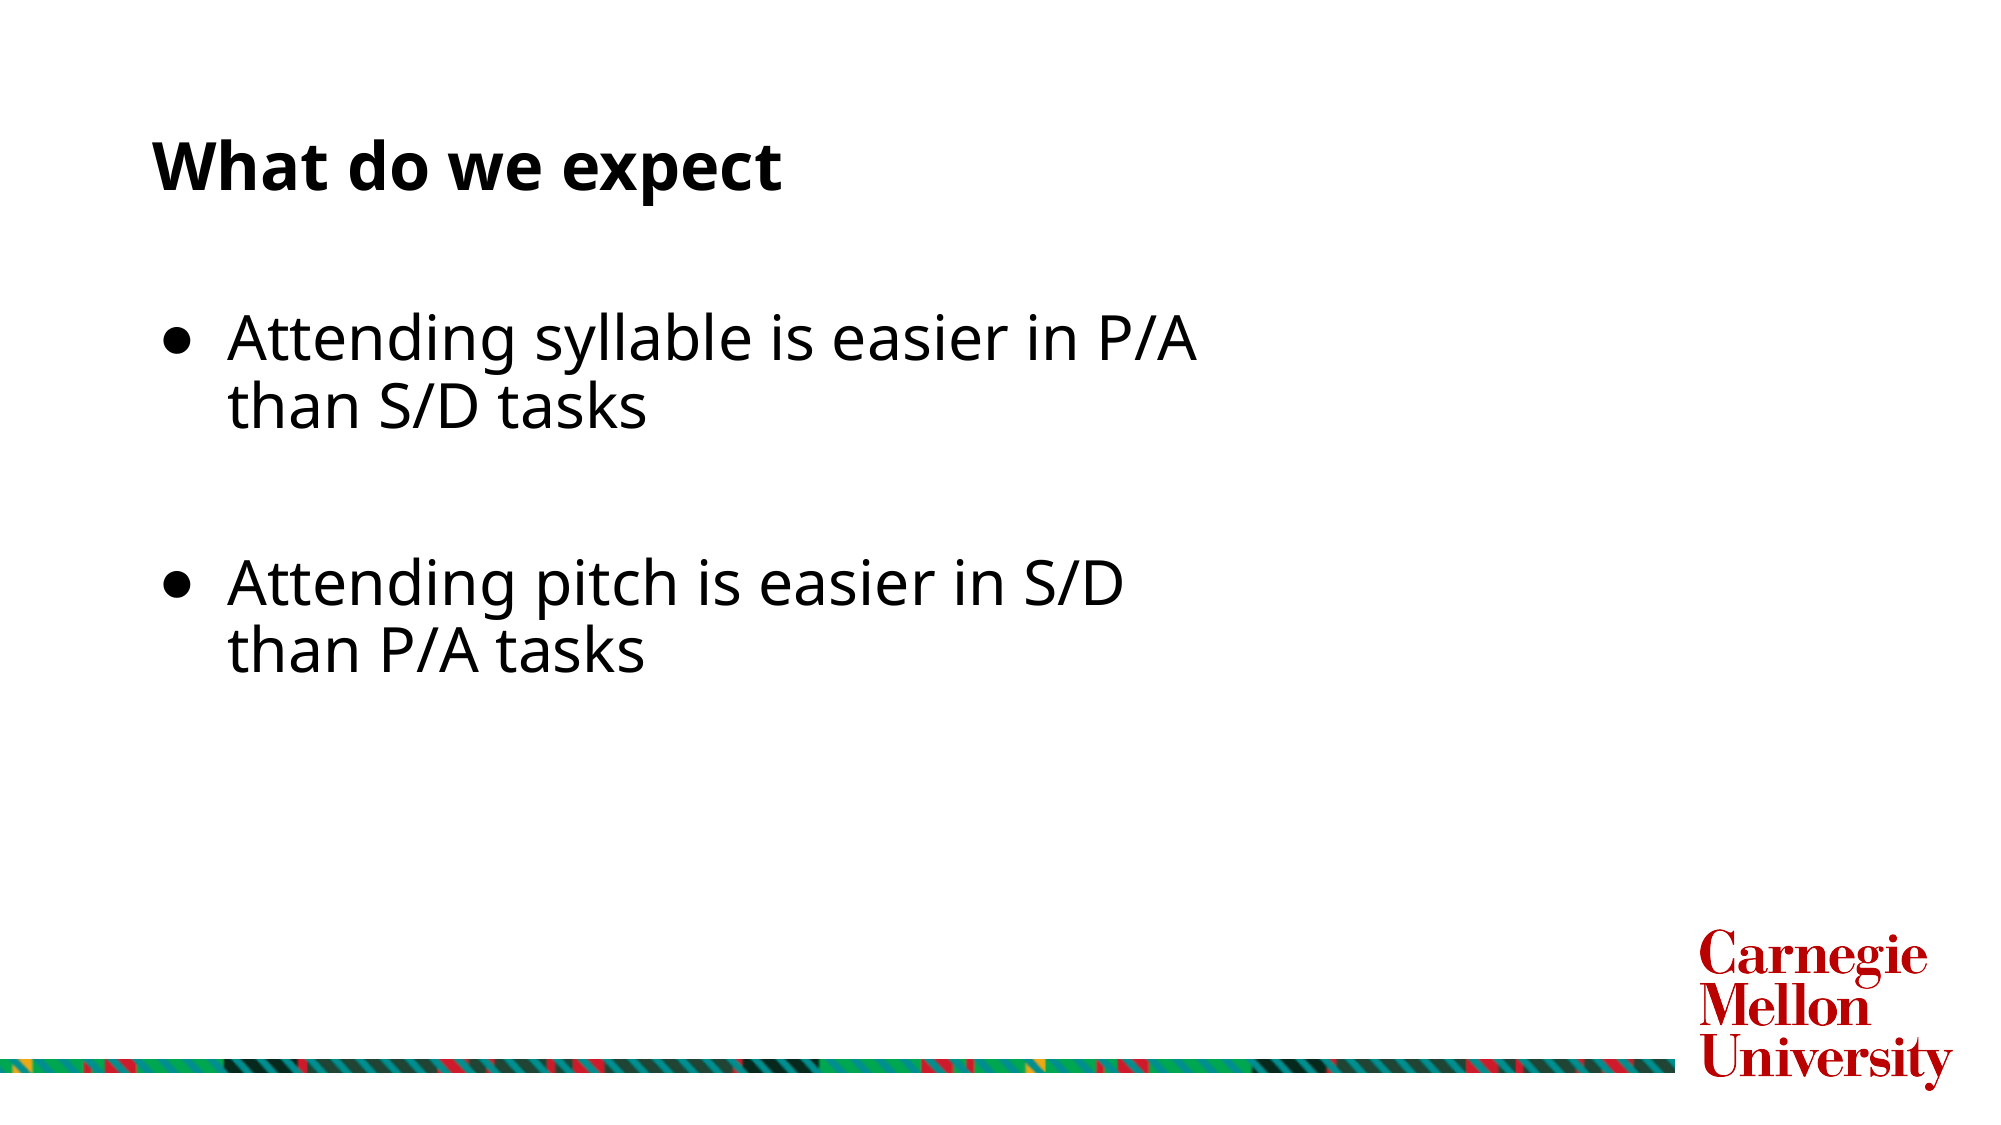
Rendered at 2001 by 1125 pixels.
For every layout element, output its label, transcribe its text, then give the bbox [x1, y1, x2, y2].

picture [0, 1059, 1675, 1073]
title What do we expect [137, 59, 1863, 278]
picture [1700, 929, 1953, 1091]
list Attending syllable is easier in P/A than S/D tasks Attending pitch is easier in S/D than P/A tasks [137, 299, 1237, 920]
